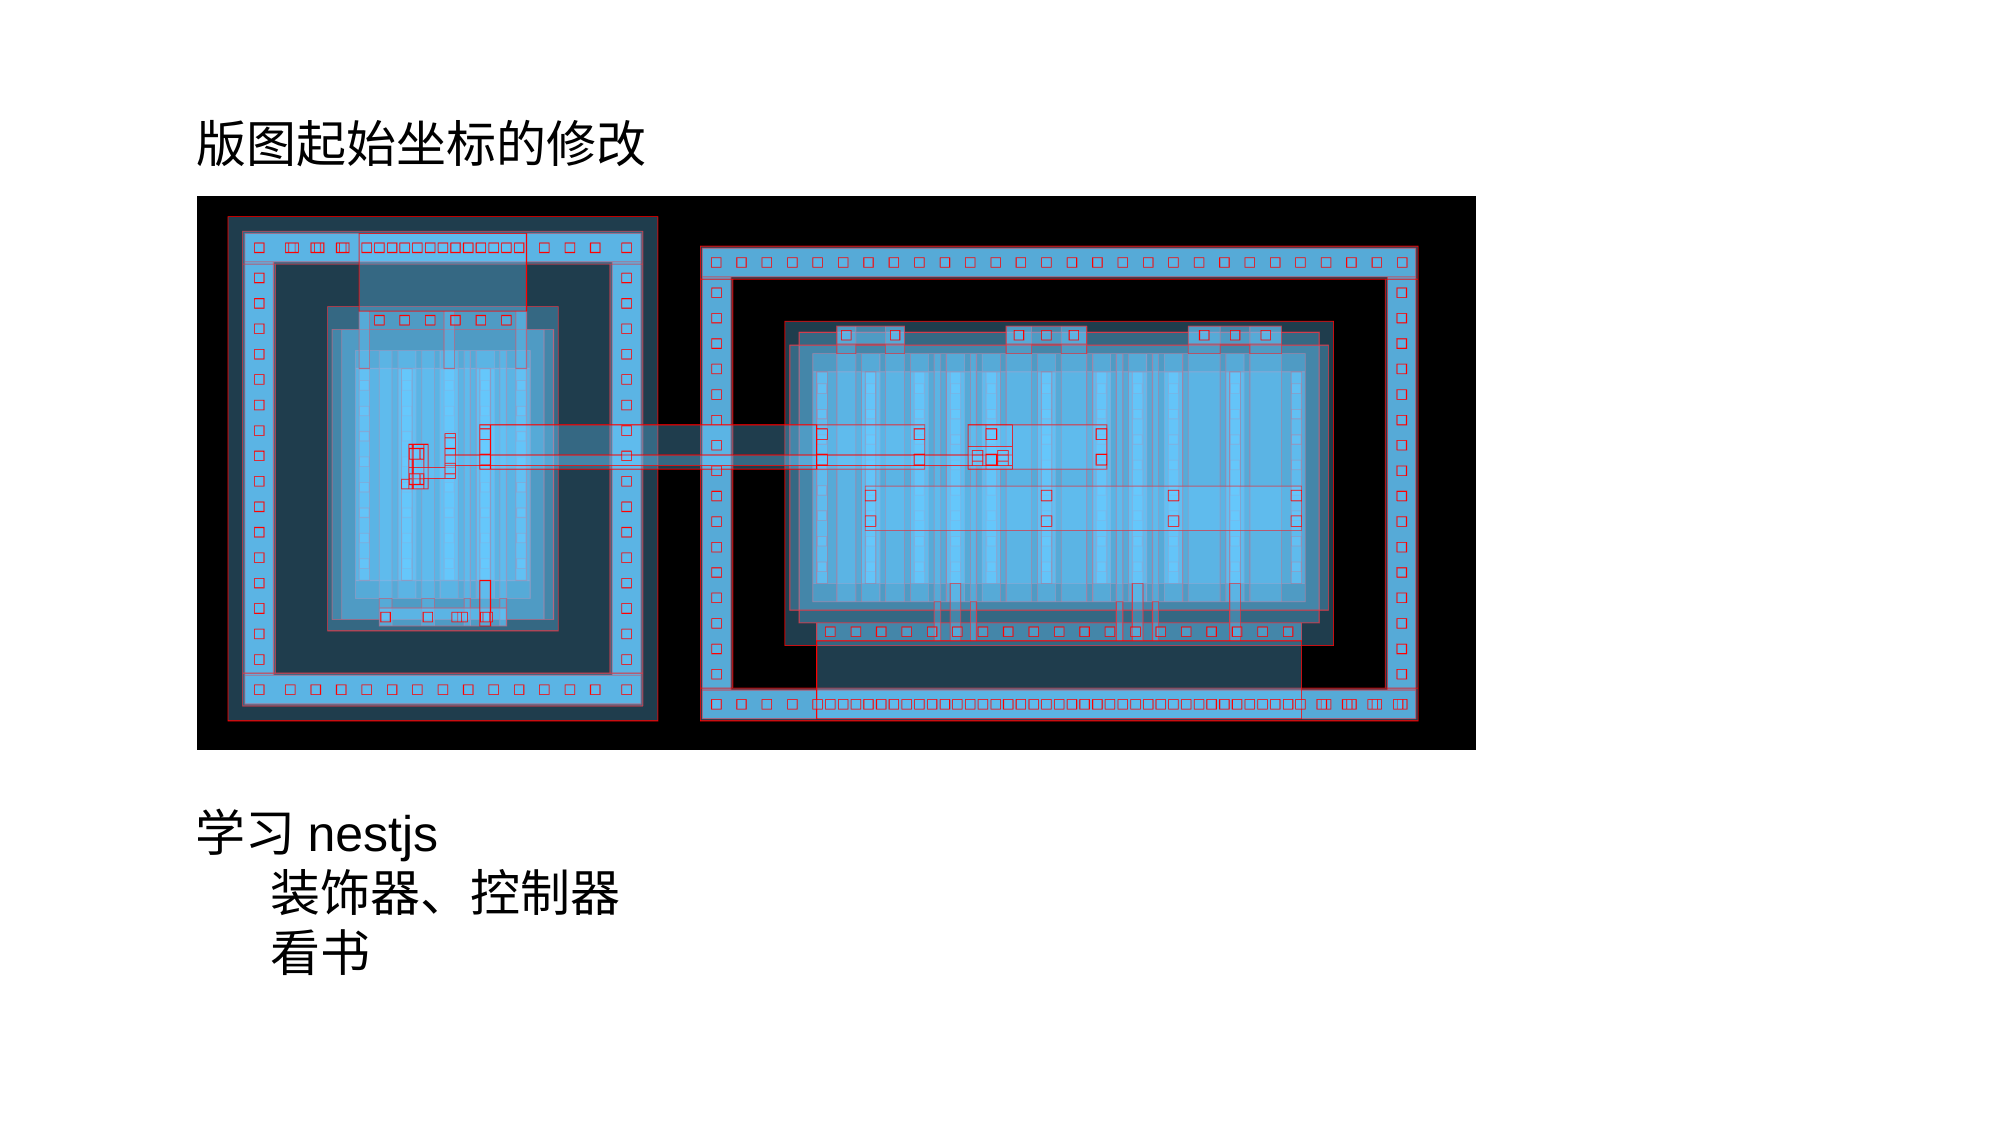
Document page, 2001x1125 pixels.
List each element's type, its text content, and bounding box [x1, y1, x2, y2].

subtitle 版图起始坐标的修改 [181, 111, 1592, 197]
picture [197, 196, 1476, 750]
text_box 学习nestjs 装饰器、控制器 看书 [181, 793, 1476, 1048]
